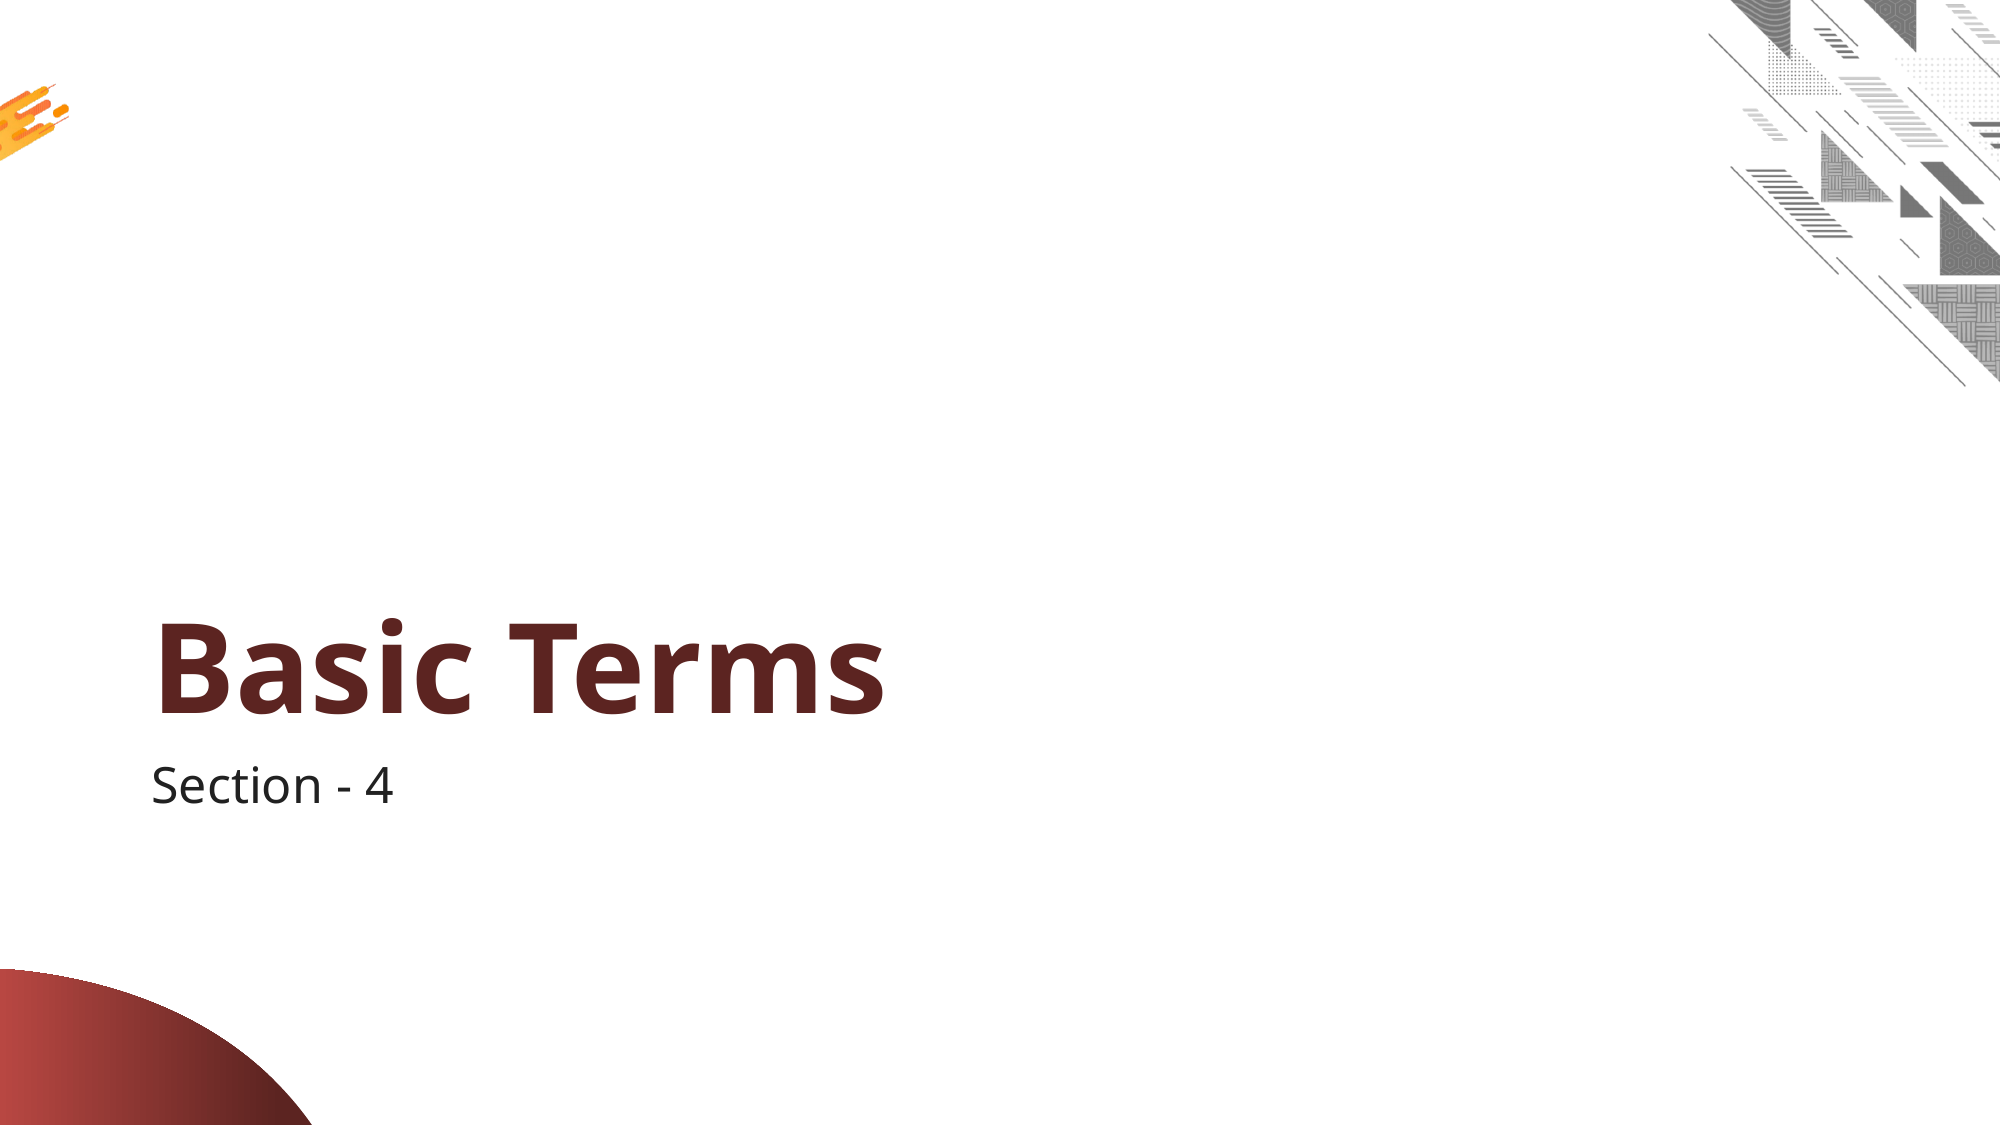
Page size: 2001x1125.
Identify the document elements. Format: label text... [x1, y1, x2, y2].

list Section - 4 [136, 752, 1862, 999]
picture [0, 65, 90, 193]
title Basic Terms [136, 280, 1862, 749]
